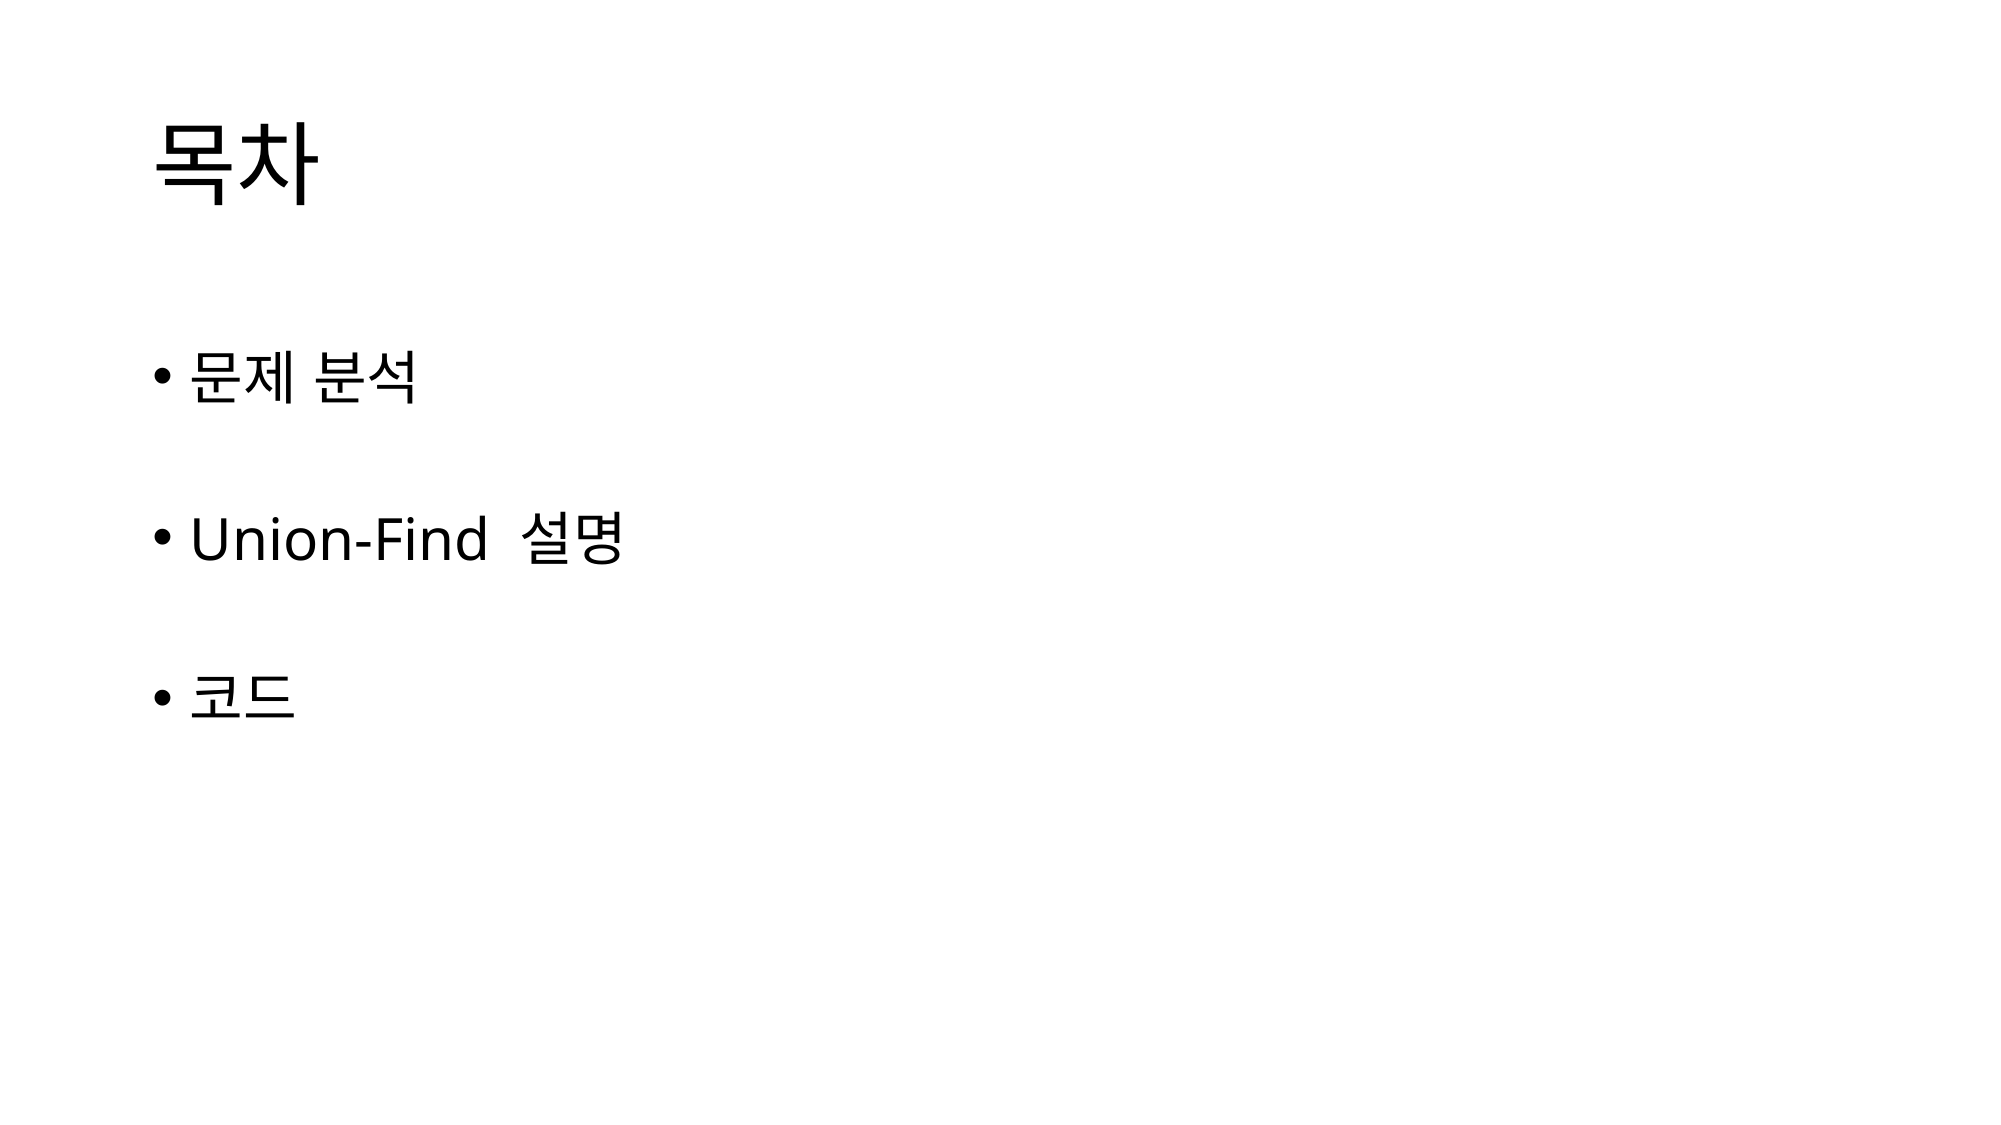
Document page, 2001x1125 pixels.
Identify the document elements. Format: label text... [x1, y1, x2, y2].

list 문제 분석 Union-Find 설명 코드 [137, 263, 1863, 978]
title 목차 [137, 59, 1863, 263]
